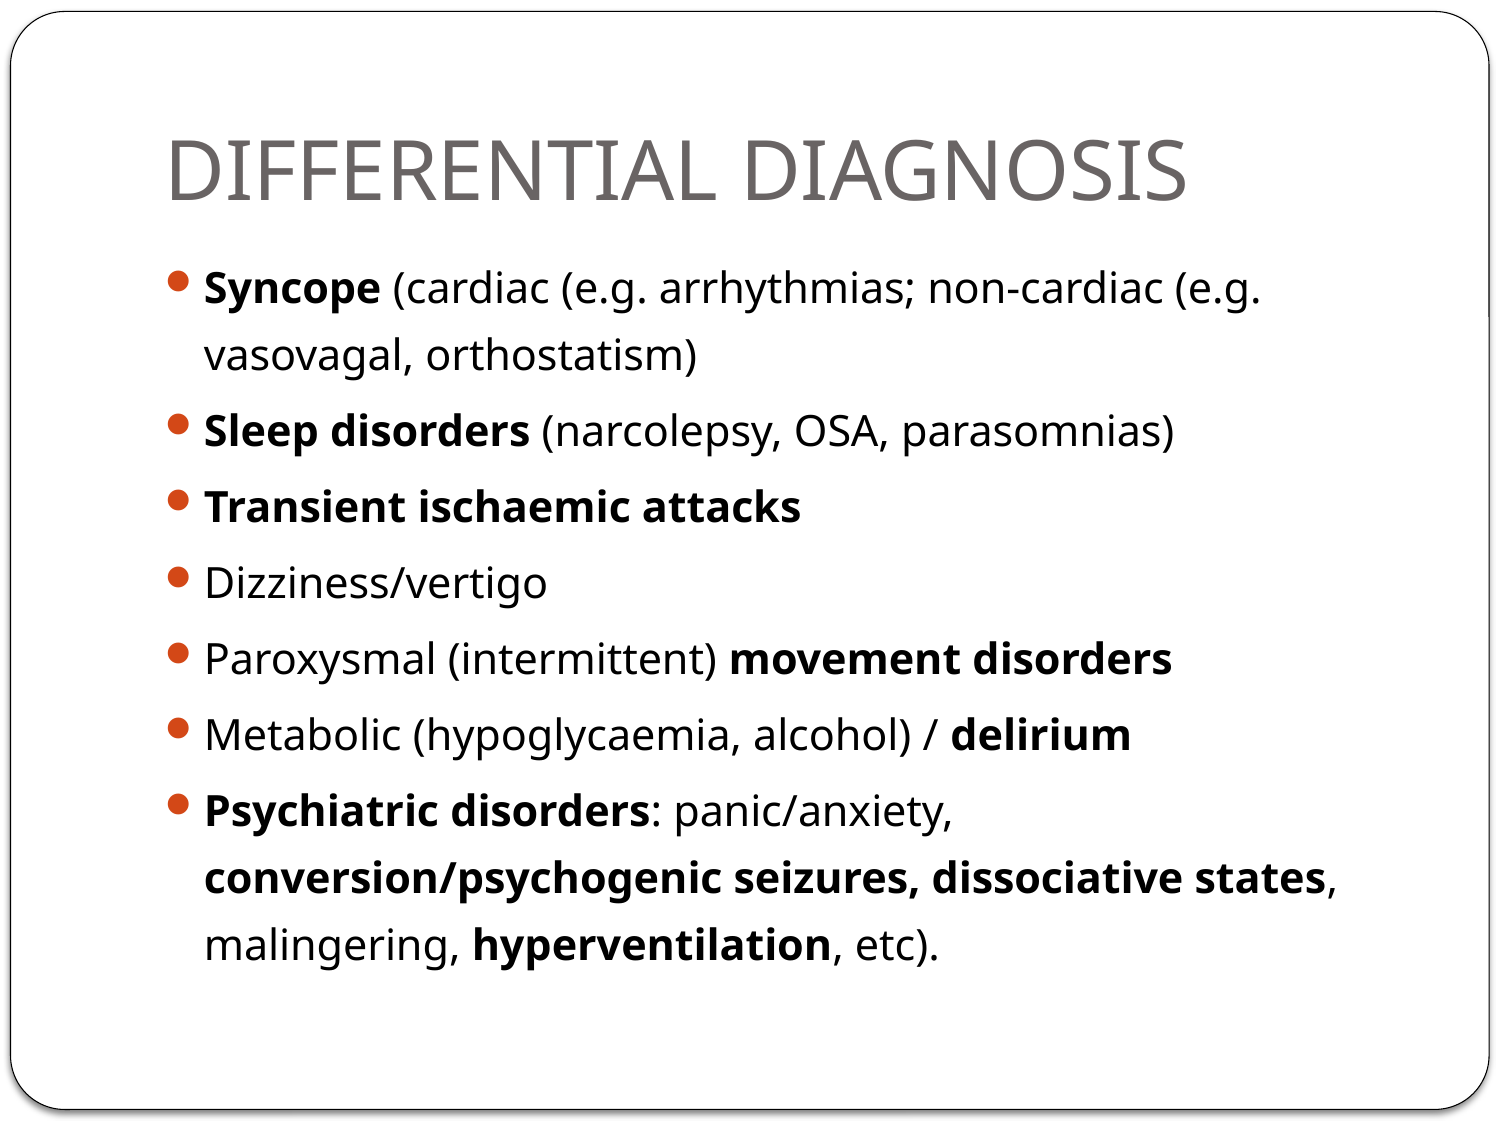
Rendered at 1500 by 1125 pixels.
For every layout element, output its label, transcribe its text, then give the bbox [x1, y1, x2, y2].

title DIFFERENTIAL DIAGNOSIS [150, 45, 1425, 233]
list Syncope (cardiac (e.g. arrhythmias; non-cardiac (e.g. vasovagal, orthostatism) Sleep disorders (narcolepsy, OSA, parasomnias) Transient ischaemic attacks Dizziness/vertigo Paroxysmal (intermittent) movement disorders Metabolic (hypoglycaemia, alcohol) / delirium Psychiatric disorders: panic/anxiety, conversion/psychogenic seizures, dissociative states, malingering, hyperventilation, etc). [150, 237, 1425, 988]
